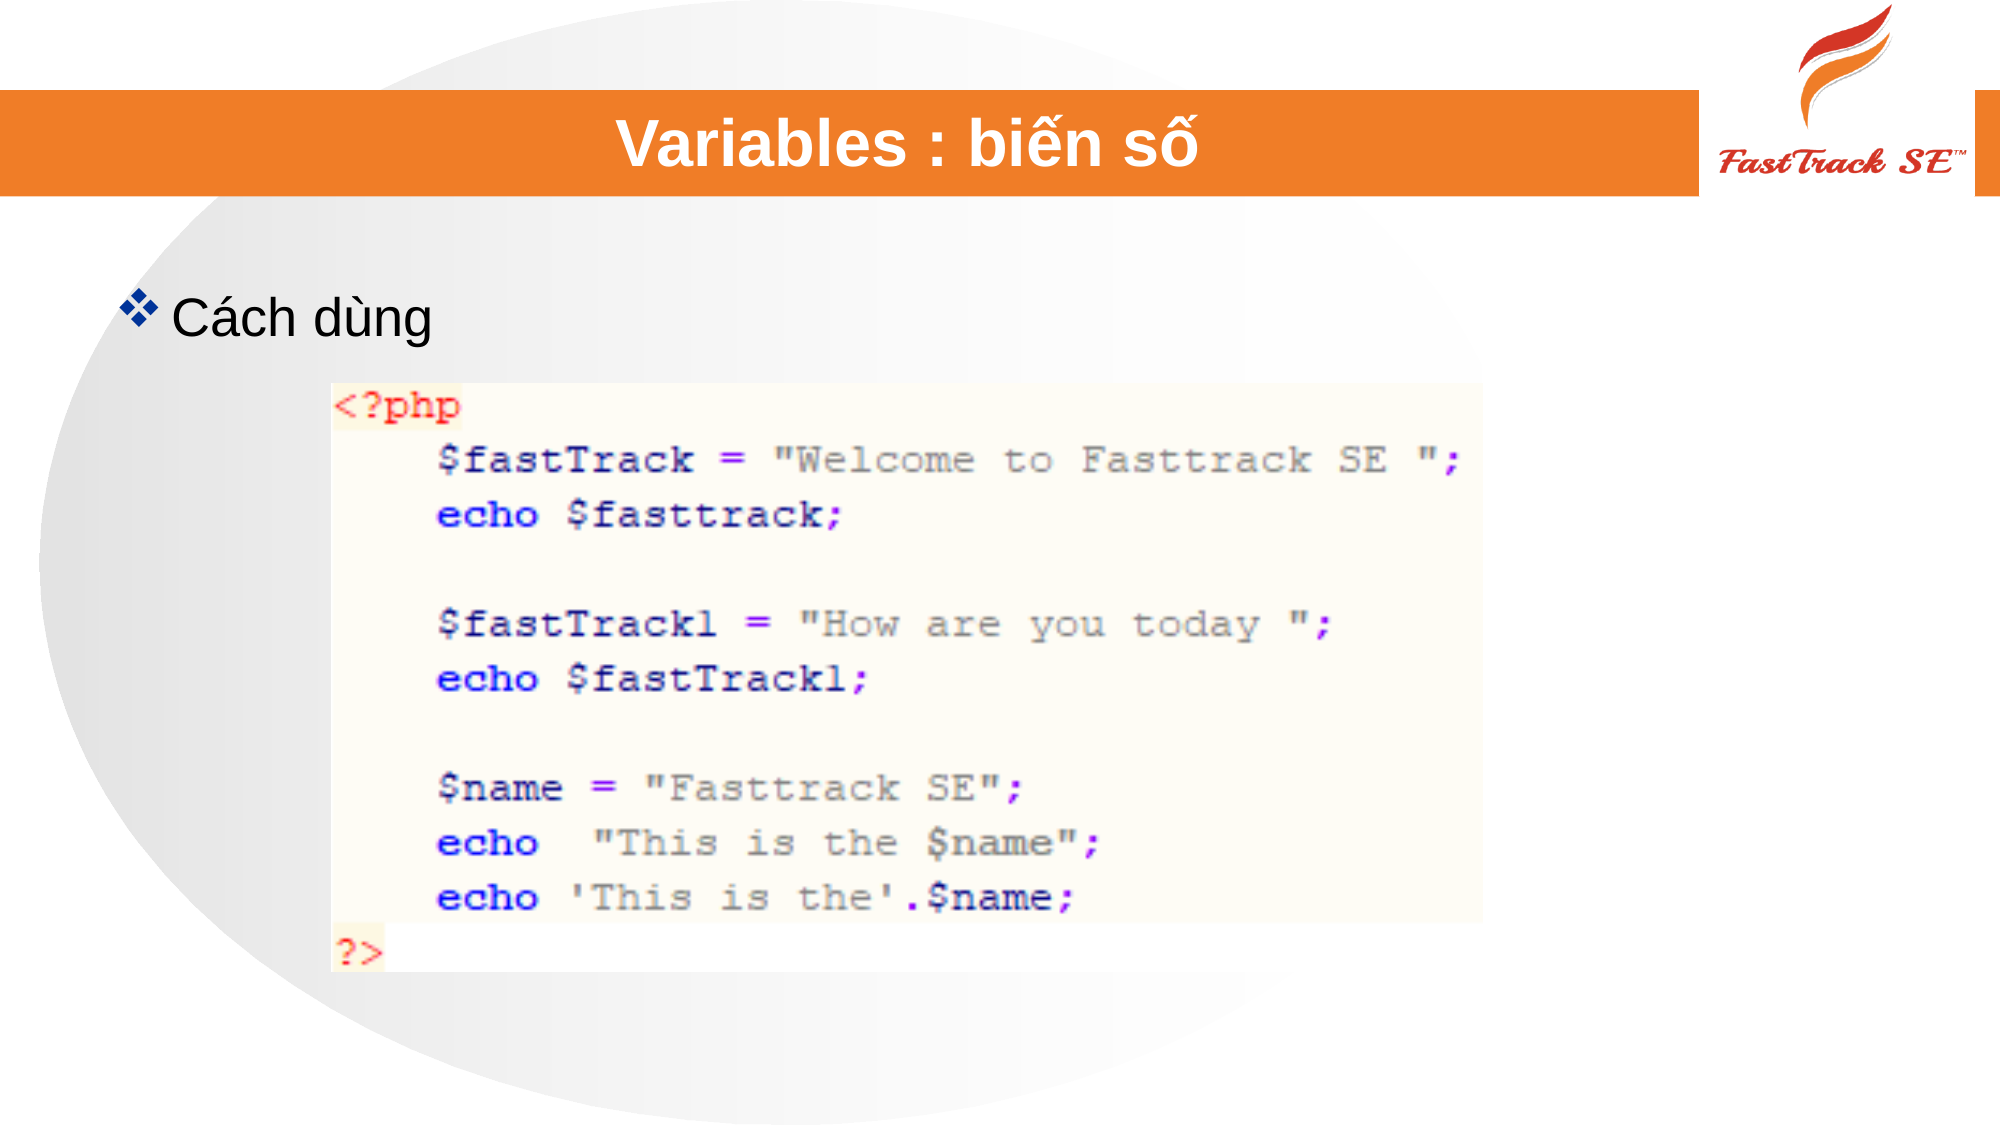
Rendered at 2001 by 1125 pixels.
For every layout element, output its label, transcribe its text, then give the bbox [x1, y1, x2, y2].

title Variables : biến số [249, 99, 1567, 180]
list Cách dùng [99, 275, 1909, 1100]
picture [330, 383, 1483, 973]
picture [1700, 0, 1975, 192]
